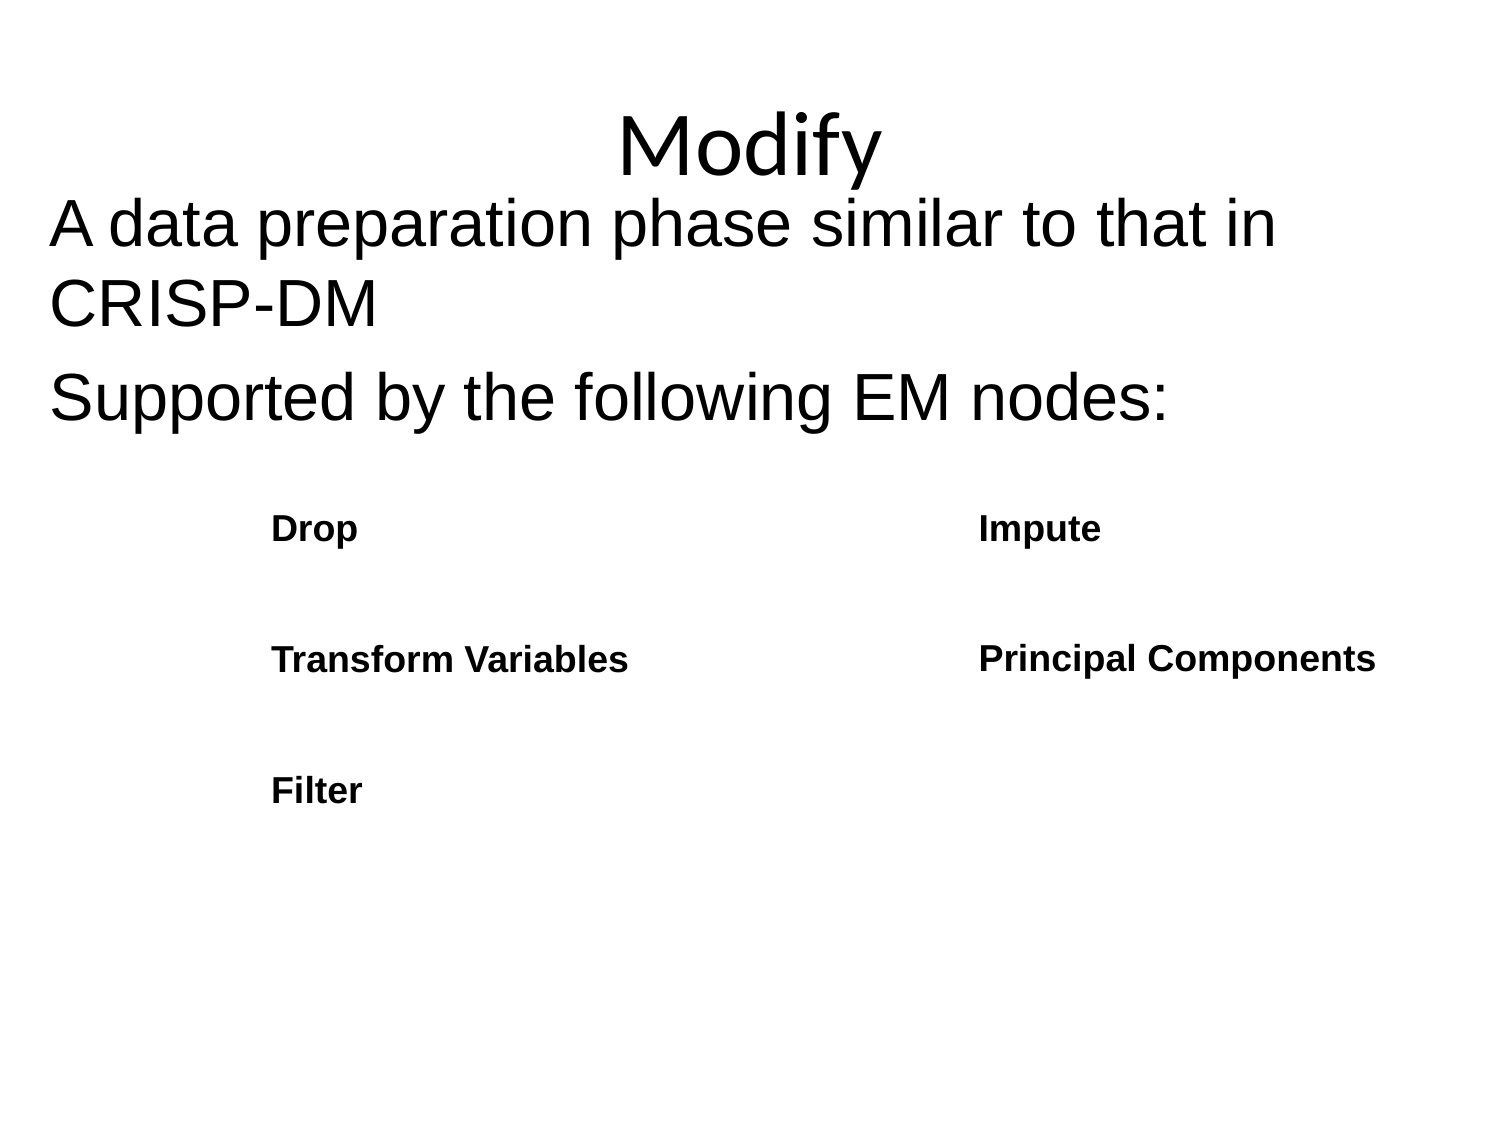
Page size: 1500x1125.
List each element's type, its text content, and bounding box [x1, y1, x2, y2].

text_box A data preparation phase similar to that in CRISP-DM Supported by the following EM nodes: [34, 172, 1465, 1125]
title Modify [75, 45, 1425, 172]
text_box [38, 478, 1459, 945]
